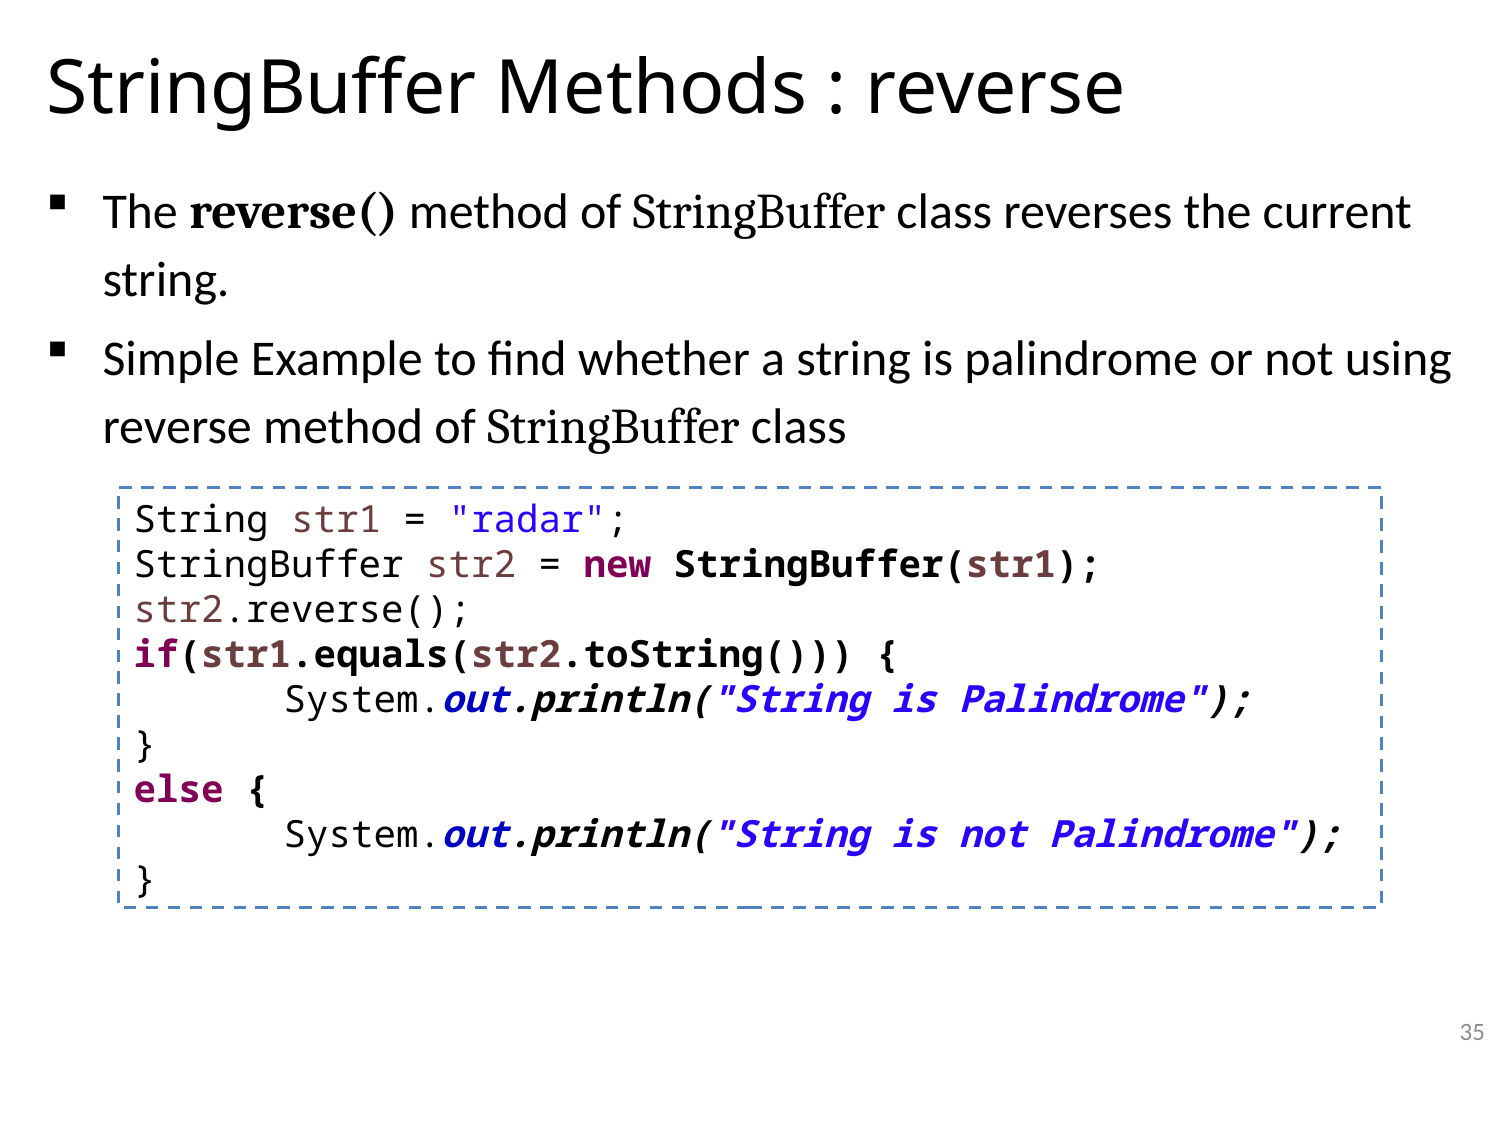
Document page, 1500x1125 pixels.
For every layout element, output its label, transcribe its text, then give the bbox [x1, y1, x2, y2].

list The reverse() method of StringBuffer class reverses the current string. Simple Example to find whether a string is palindrome or not using reverse method of StringBuffer class [31, 162, 1469, 1038]
text_box String str1 = "radar"; StringBuffer str2 = new StringBuffer(str1); str2.reverse(); if(str1.equals(str2.toString())) { System.out.println("String is Palindrome"); } else { System.out.println("String is not Palindrome"); } [118, 487, 1382, 908]
slide_number 35 [1149, 999, 1500, 1060]
title StringBuffer Methods : reverse [31, 17, 1469, 150]
